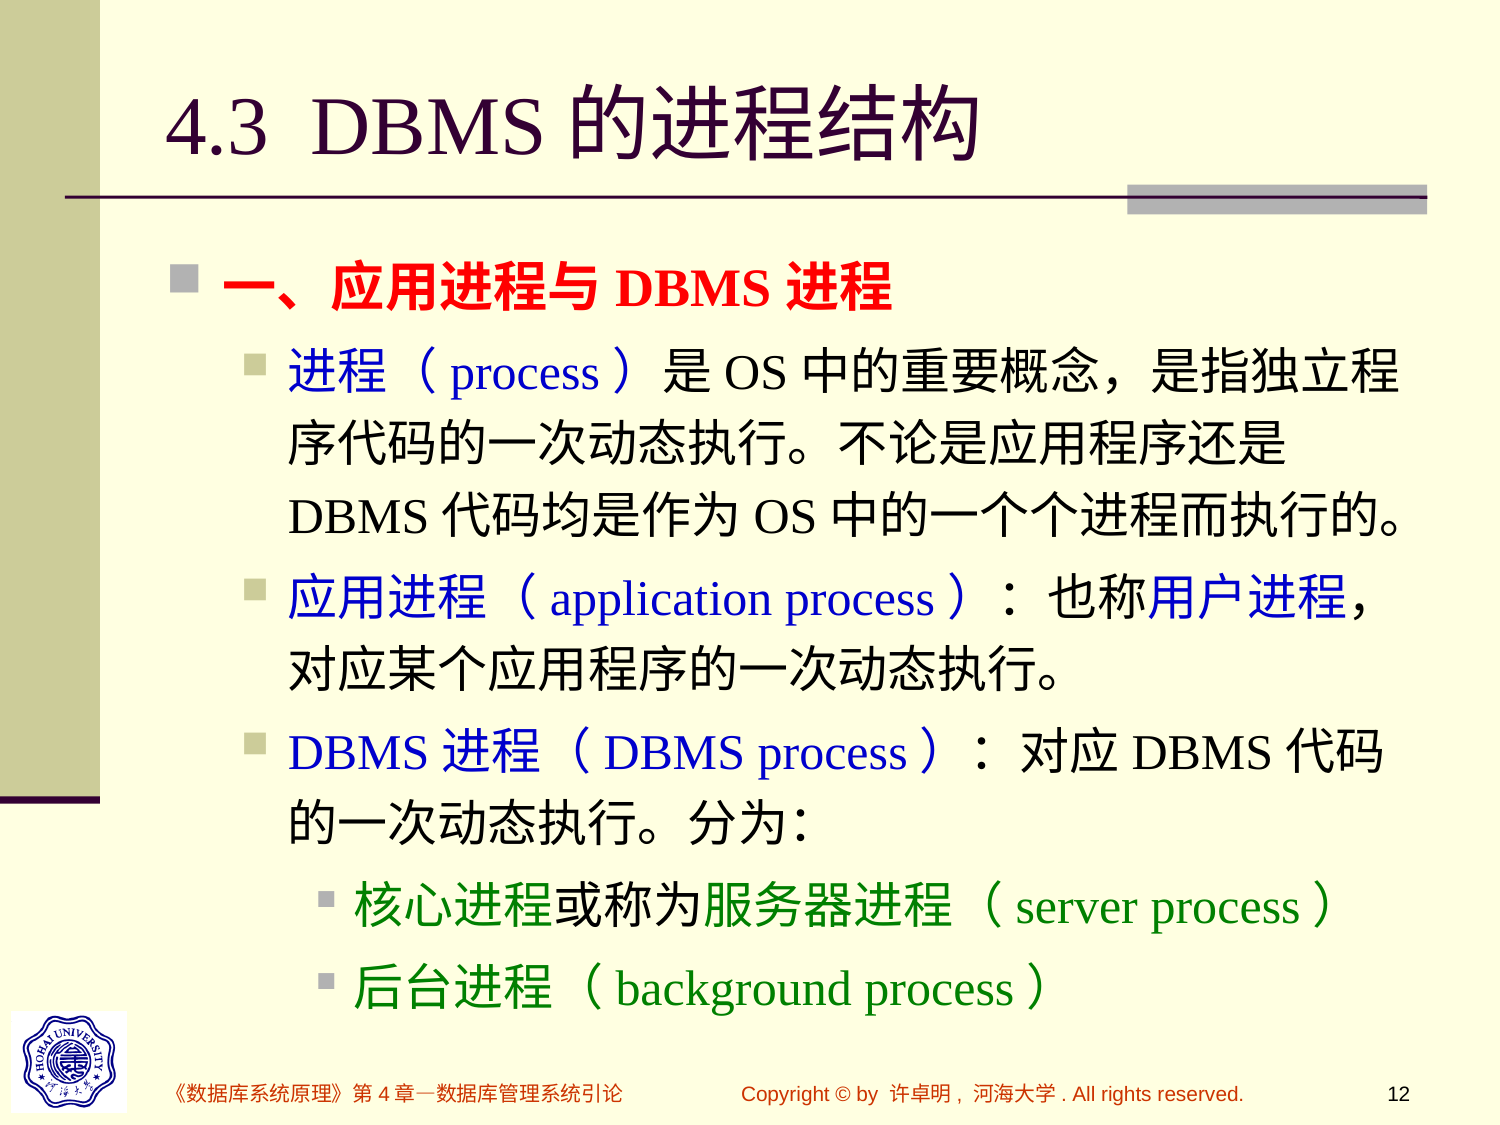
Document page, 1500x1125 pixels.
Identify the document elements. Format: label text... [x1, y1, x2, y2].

list 一、应用进程与DBMS进程 进程（process）是OS中的重要概念，是指独立程序代码的一次动态执行。不论是应用程序还是DBMS代码均是作为OS中的一个个进程而执行的。 应用进程（application process）：也称用户进程，对应某个应用程序的一次动态执行。 DBMS进程（DBMS process）：对应DBMS代码的一次动态执行。分为： 核心进程或称为服务器进程（server process） 后台进程（background process） [150, 231, 1426, 1036]
picture [11, 1011, 127, 1113]
slide_number 12 [1316, 1073, 1425, 1115]
footer 《数据库系统原理》第4章—数据库管理系统引论 [151, 1073, 703, 1115]
slide_number Copyright © by 许卓明, 河海大学. All rights reserved. [726, 1073, 1294, 1115]
title 4.3 DBMS的进程结构 [149, 45, 1426, 197]
